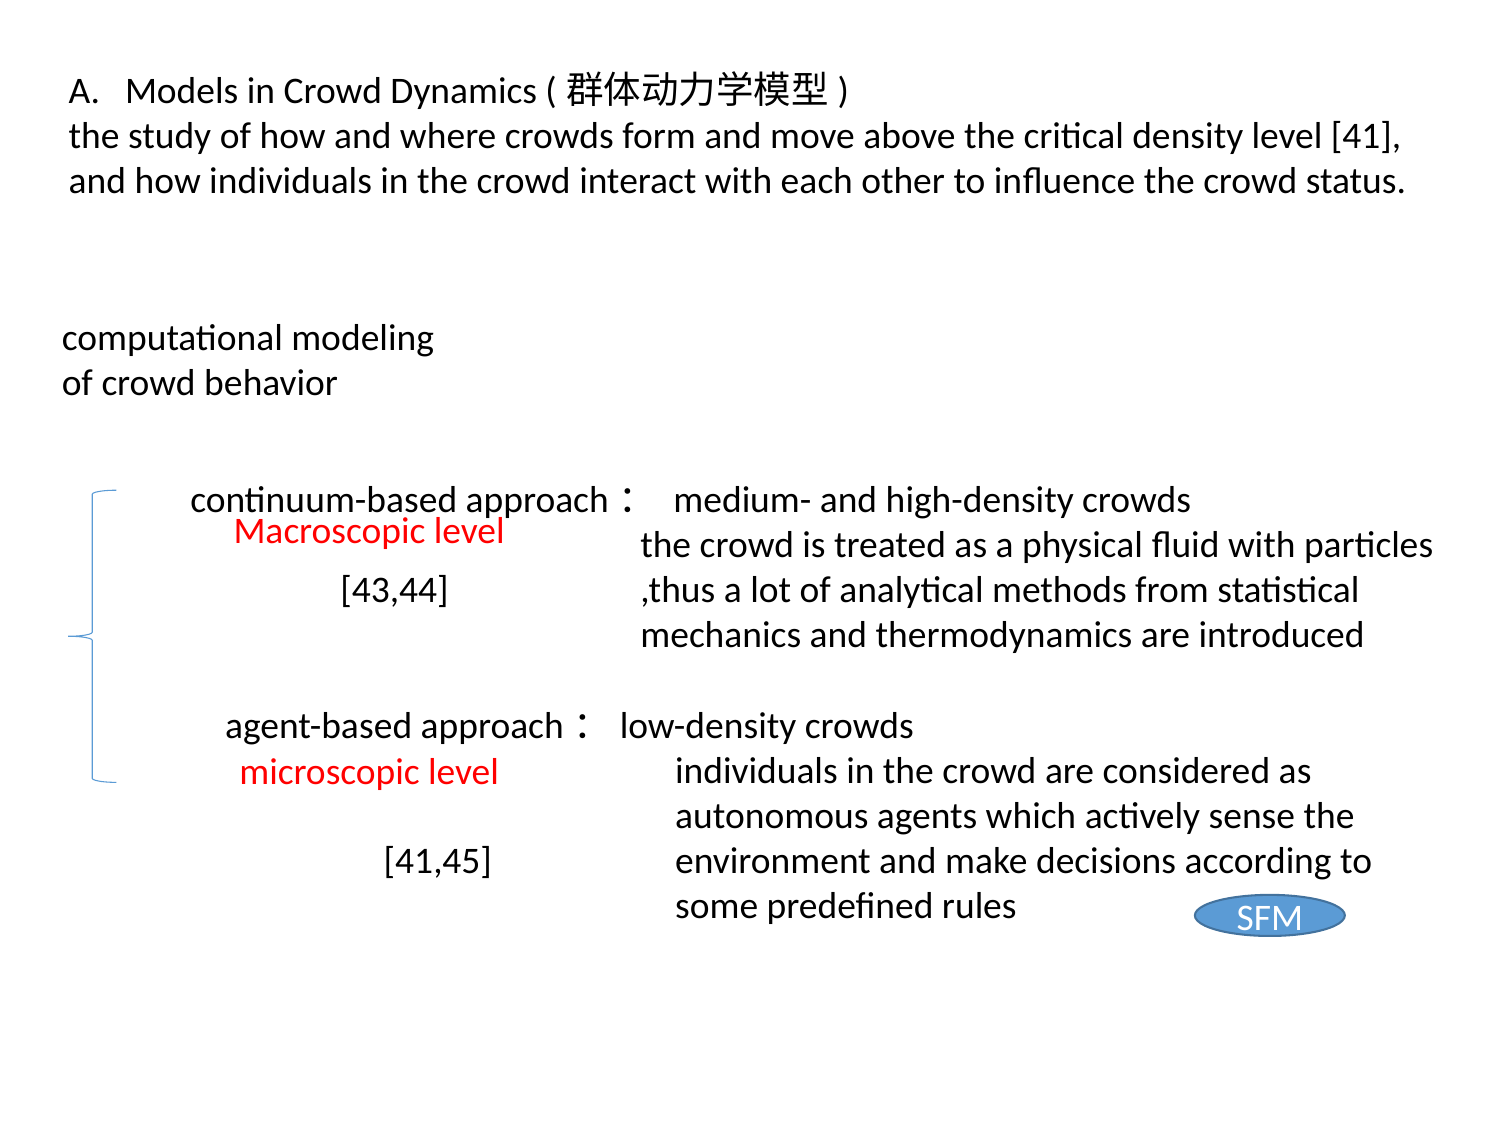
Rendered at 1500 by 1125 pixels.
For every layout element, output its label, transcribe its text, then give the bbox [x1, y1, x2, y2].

text_box Models in Crowd Dynamics (群体动力学模型) the study of how and where crowds form and move above the critical density level [41], and how individuals in the crowd interact with each other to inﬂuence the crowd status. [53, 58, 1426, 209]
text_box continuum-based approach： medium- and high-density crowds the crowd is treated as a physical ﬂuid with particles [43,44] ,thus a lot of analytical methods from statistical mechanics and thermodynamics are introduced [175, 467, 1449, 663]
text_box SFM [1193, 893, 1346, 937]
text_box microscopic level [224, 739, 514, 800]
text_box [68, 489, 117, 783]
text_box Macroscopic level [218, 498, 520, 559]
text_box agent-based approach：low-density crowds individuals in the crowd are considered as autonomous agents which actively sense the [41,45] environment and make decisions according to some predefined rules [210, 693, 1397, 934]
text_box computational modeling of crowd behavior [47, 305, 458, 410]
